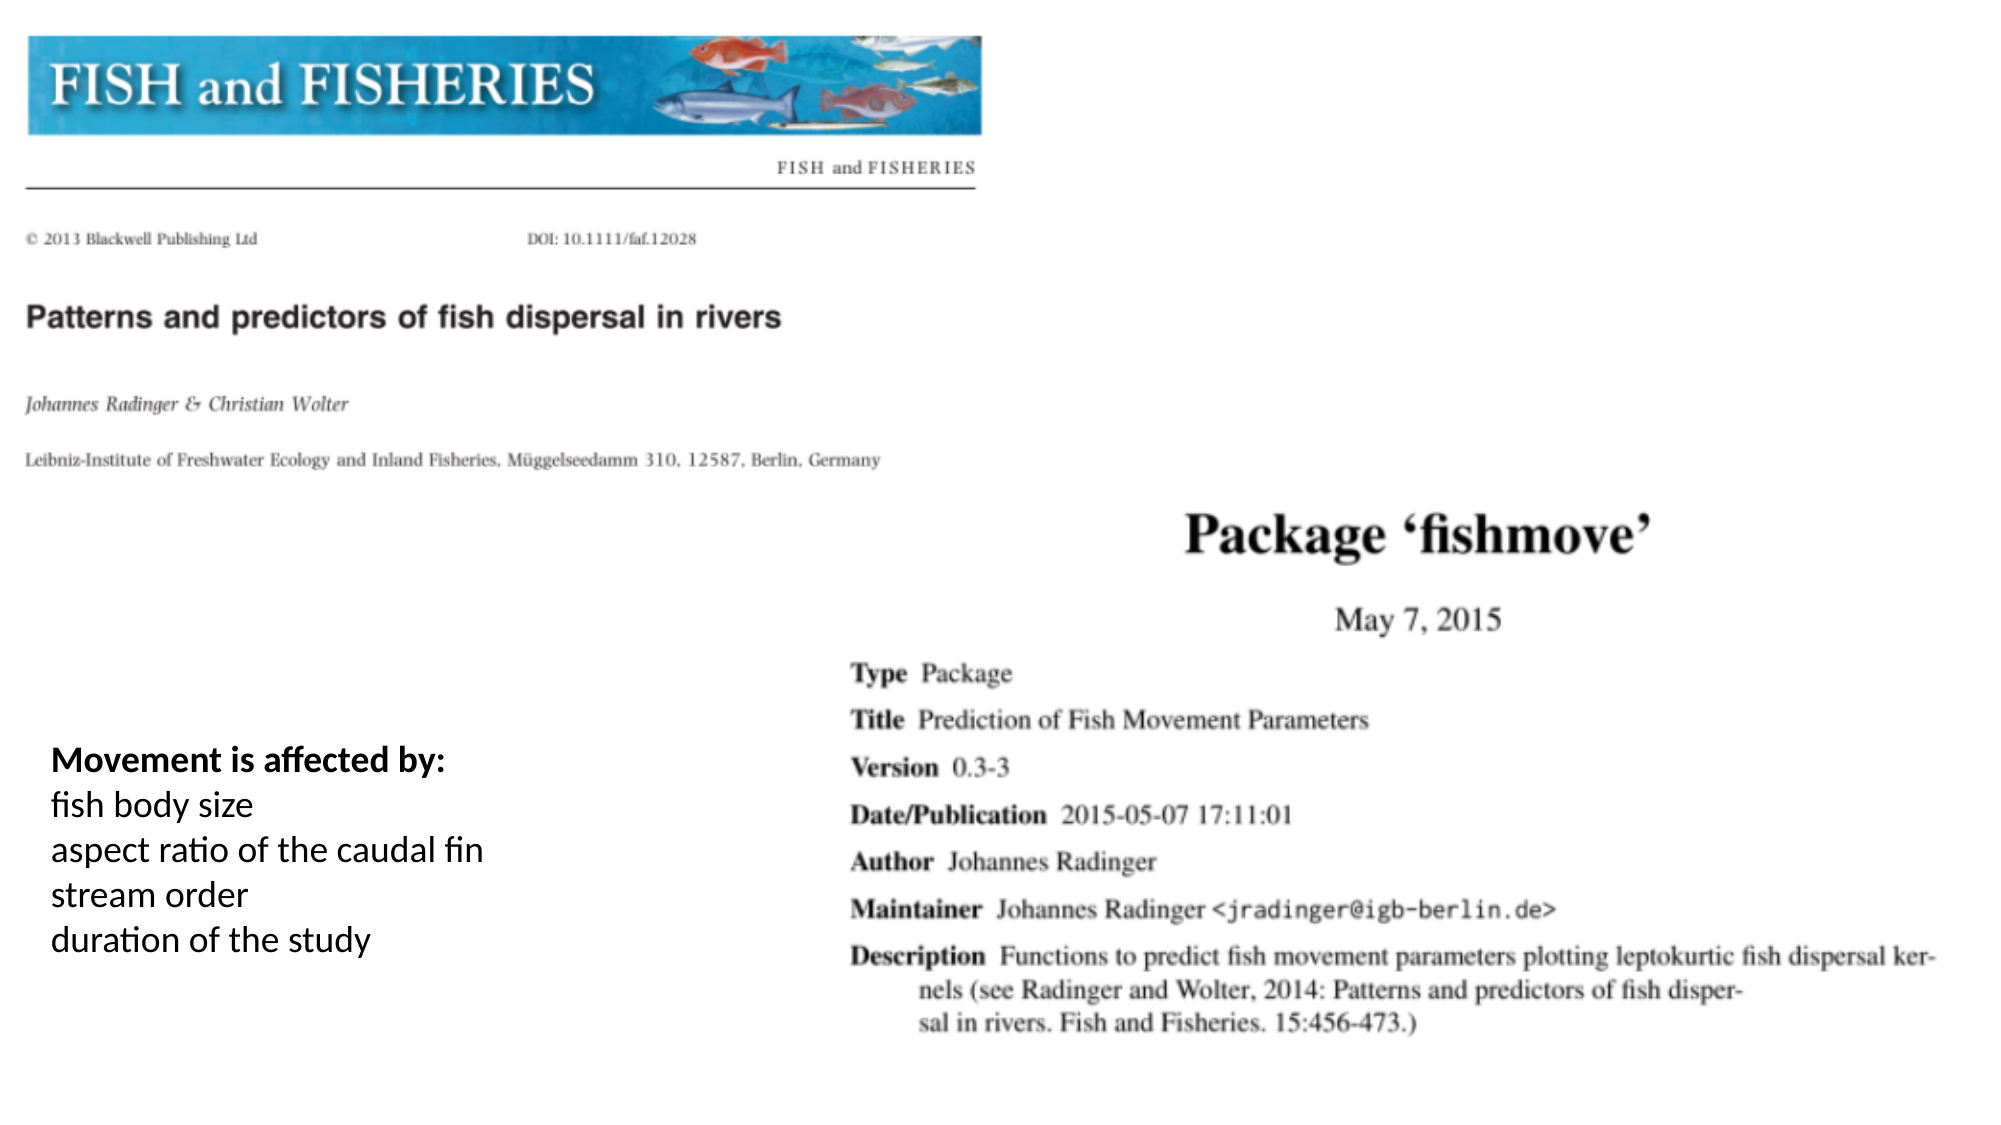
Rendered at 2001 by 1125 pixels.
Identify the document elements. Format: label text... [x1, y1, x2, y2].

picture [806, 491, 1964, 1049]
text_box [3, 19, 1000, 492]
text_box Movement is affected by: fish body size aspect ratio of the caudal fin stream order duration of the study [36, 727, 806, 968]
